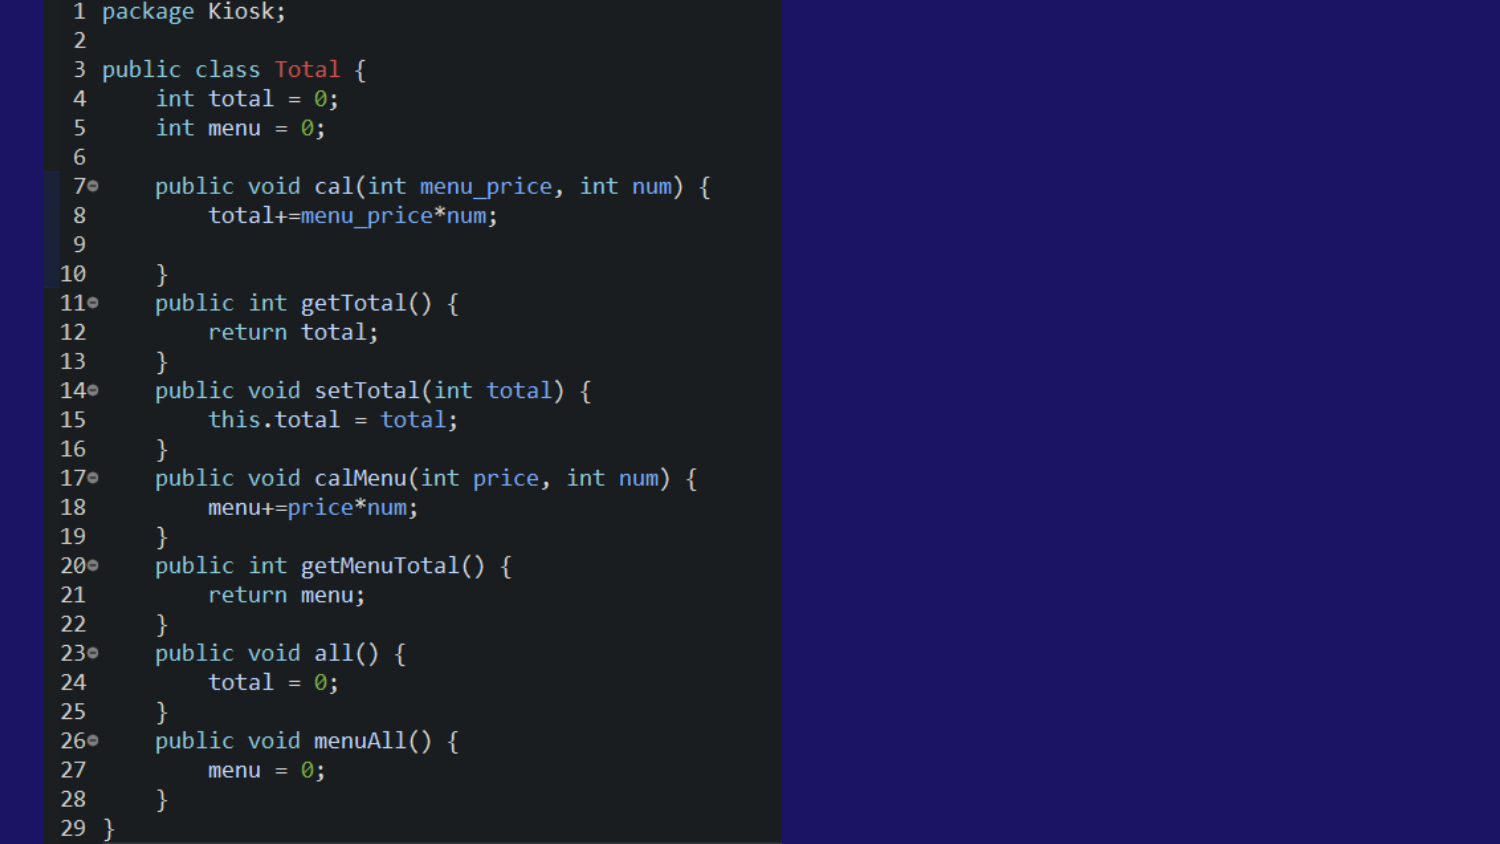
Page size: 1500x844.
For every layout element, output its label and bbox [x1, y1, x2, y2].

picture [43, 0, 783, 844]
